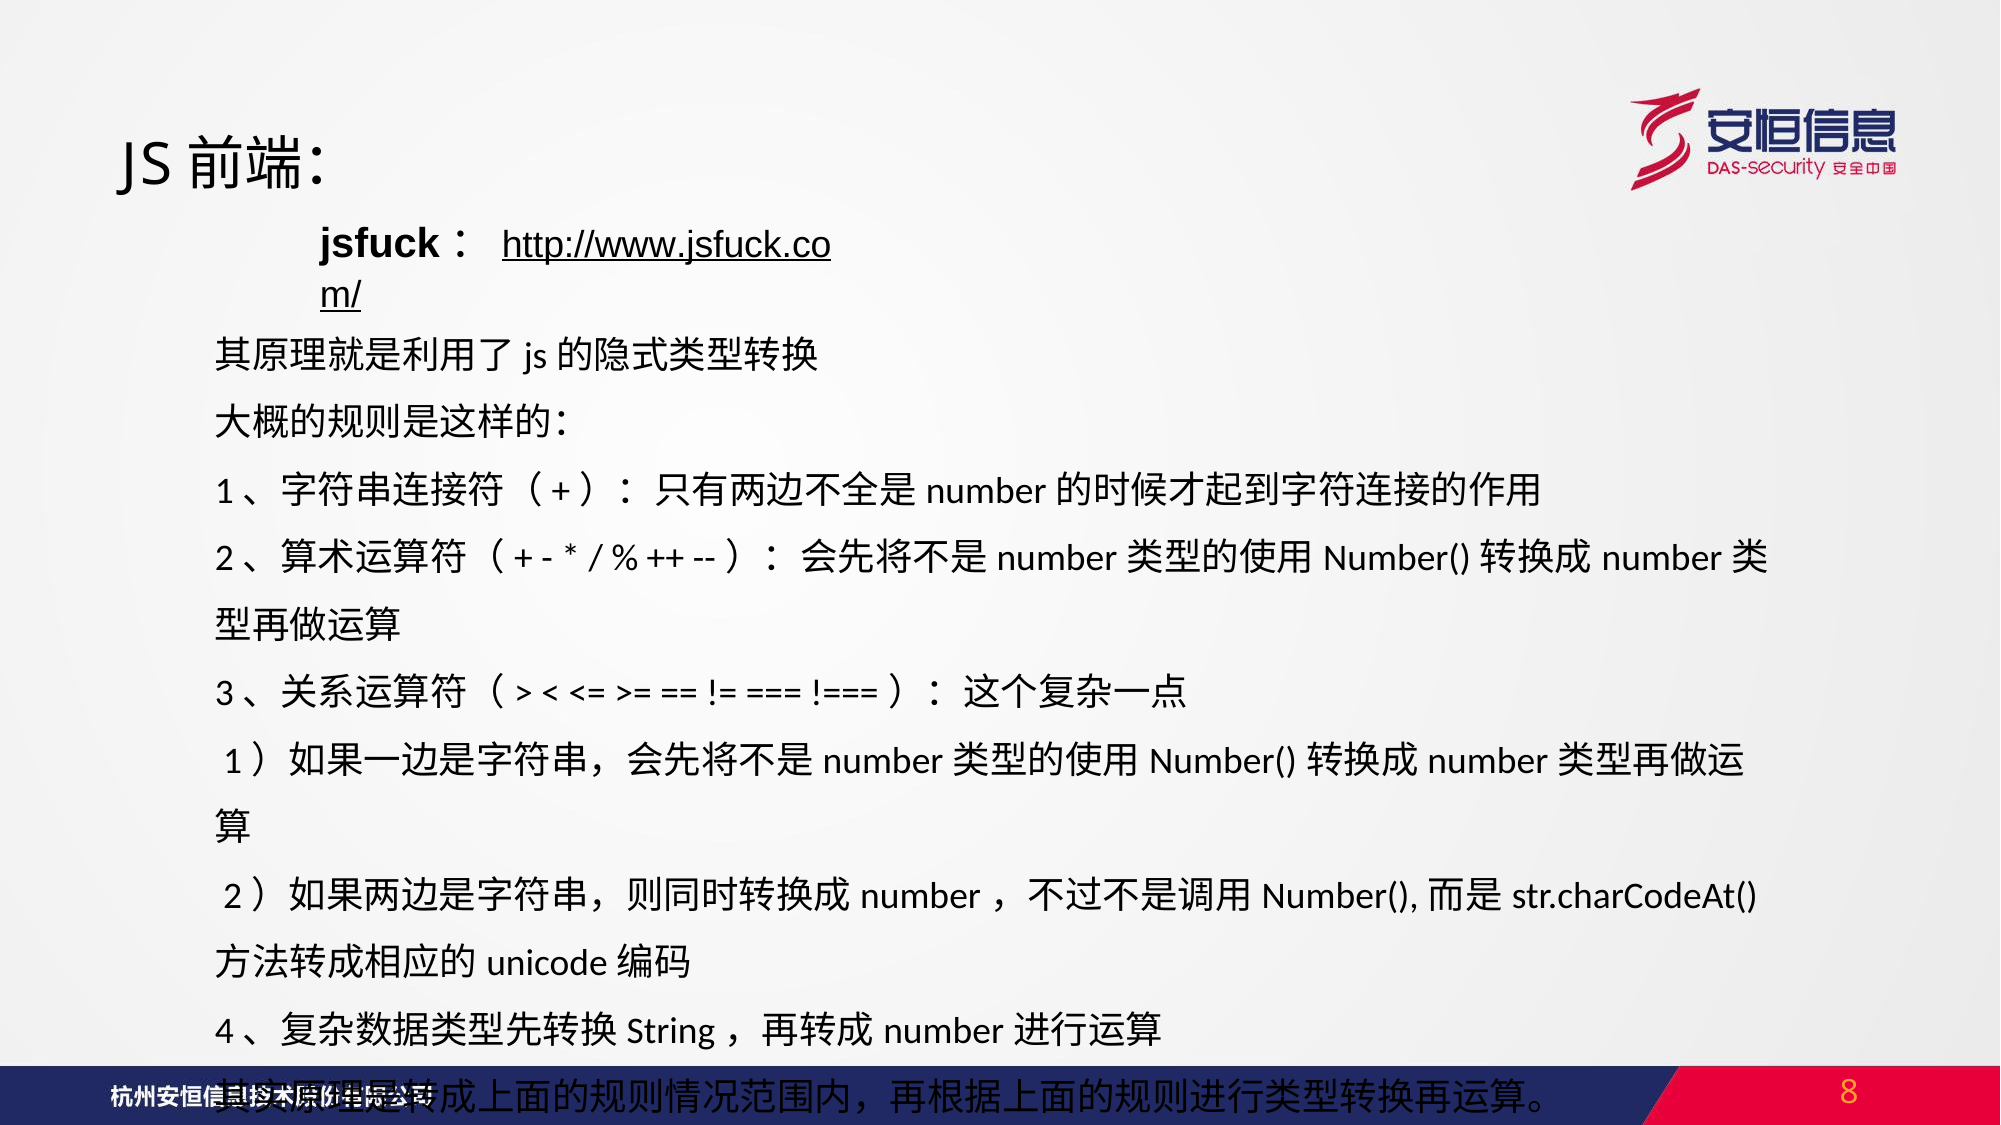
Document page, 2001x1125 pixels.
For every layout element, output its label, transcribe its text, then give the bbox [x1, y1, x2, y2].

text_box JS前端： [119, 125, 358, 199]
text_box 其原理就是利用了js的隐式类型转换 大概的规则是这样的： 1、字符串连接符（+）：只有两边不全是number的时候才起到字符连接的作用 2、算术运算符（+ - * / % ++ --）：会先将不是number类型的使用Number()转换成number类型再做运算 3、关系运算符（> < <= >= == != === !===）：这个复杂一点 1）如果一边是字符串，会先将不是number类型的使用Number()转换成number类型再做运算 2）如果两边是字符串，则同时转换成number，不过不是调用Number(),而是str.charCodeAt()方法转成相应的unicode编码 4、复杂数据类型先转换String，再转成number进行运算 其实原理是转成上面的规则情况范围内，再根据上面的规则进行类型转换再运算。 [199, 300, 1788, 1125]
picture [0, 0, 2000, 1125]
text_box jsfuck：http://www.jsfuck.com/ [317, 216, 855, 266]
slide_number 8 [1827, 1069, 1869, 1111]
